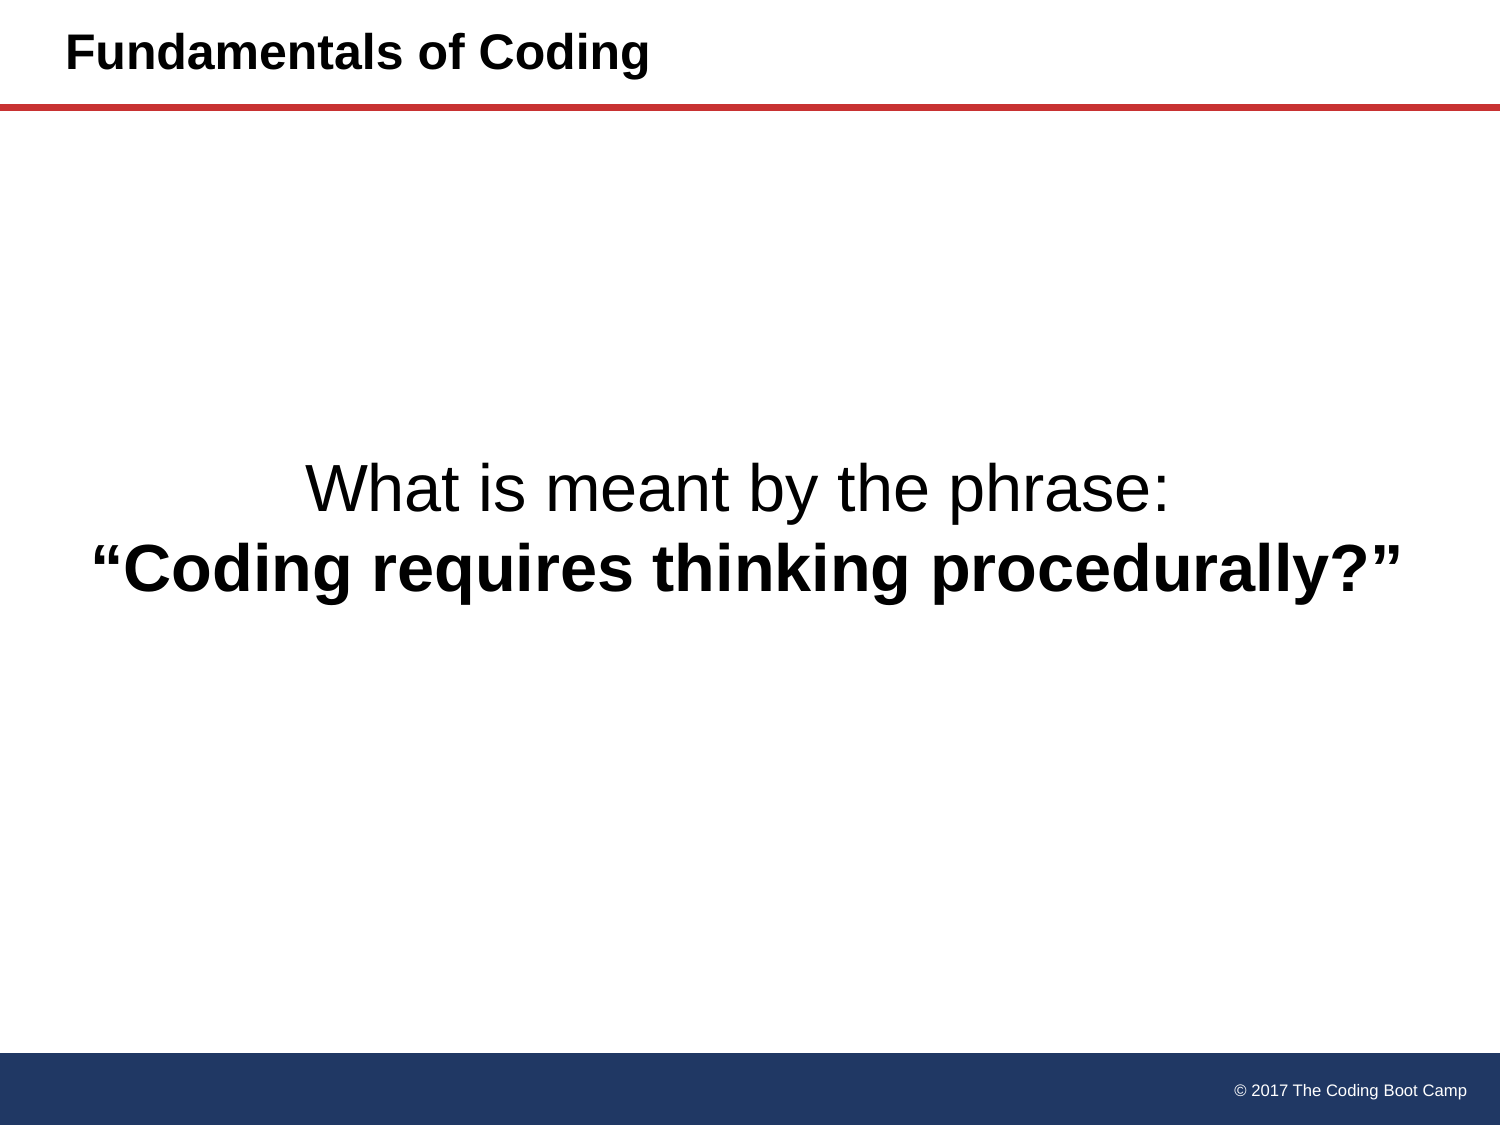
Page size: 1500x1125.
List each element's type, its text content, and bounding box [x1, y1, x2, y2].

text_box What is meant by the phrase: “Coding requires thinking procedurally?” [37, 437, 1458, 658]
title Fundamentals of Coding [50, 0, 948, 108]
